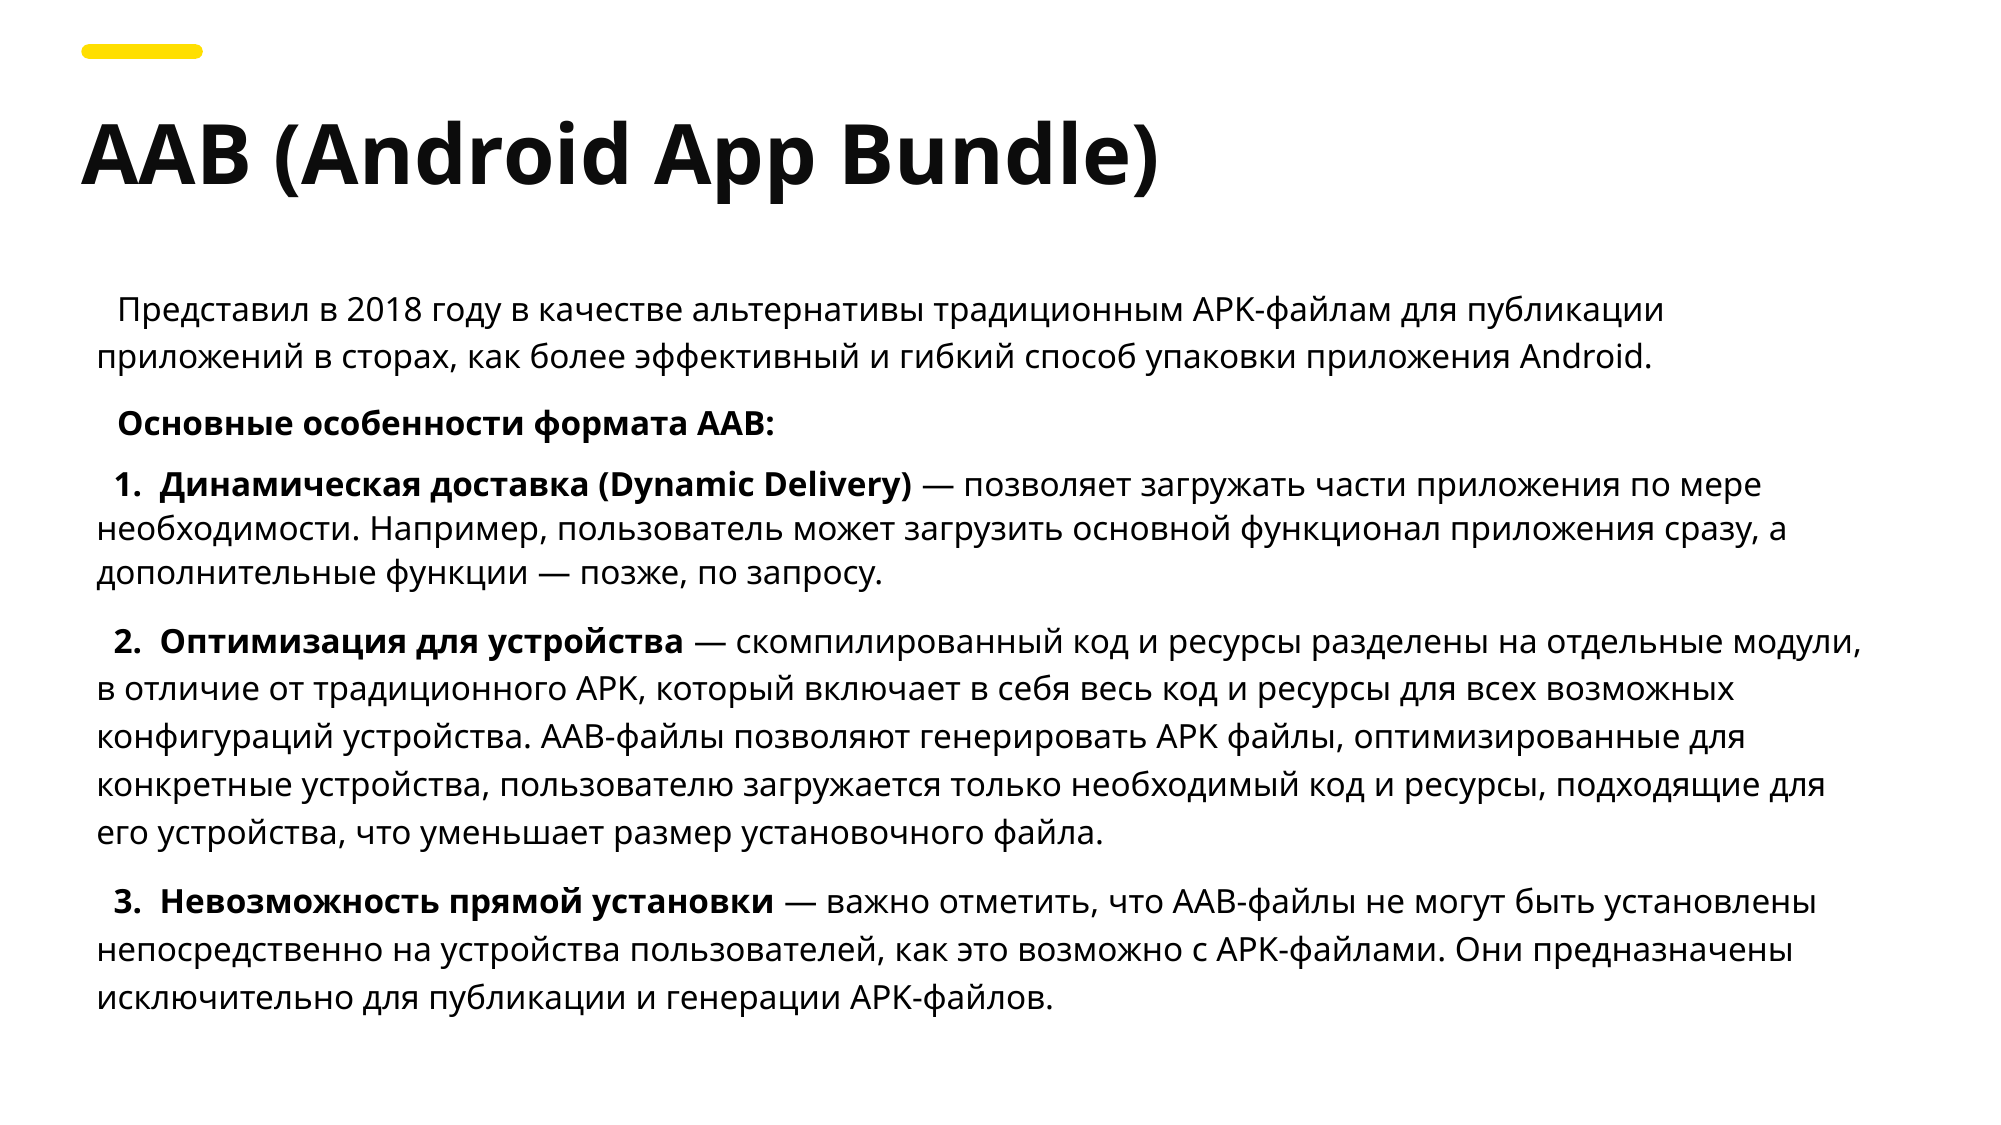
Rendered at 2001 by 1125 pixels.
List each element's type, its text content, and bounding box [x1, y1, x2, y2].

text_box Представил в 2018 году в качестве альтернативы традиционным APK-файлам для публикации приложений в сторах, как более эффективный и гибкий способ упаковки приложения Android. Основные особенности формата AAB: 1. Динамическая доставка (Dynamic Delivery) — позволяет загружать части приложения по мере необходимости. Например, пользователь может загрузить основной функционал приложения сразу, а дополнительные функции — позже, по запросу. 2. Оптимизация для устройства — скомпилированный код и ресурсы разделены на отдельные модули, в отличие от традиционного APK, который включает в себя весь код и ресурсы для всех возможных конфигураций устройства. AAB-файлы позволяют генерировать APK файлы, оптимизированные для конкретные устройства, пользователю загружается только необходимый код и ресурсы, подходящие для его устройства, что уменьшает размер установочного файла. 3. Невозможность прямой установки — важно отметить, что AAB-файлы не могут быть установлены непосредственно на устройства пользователей, как это возможно с APK-файлами. Они предназначены исключительно для публикации и генерации APK-файлов. [88, 272, 1892, 1024]
text_box [81, 44, 203, 59]
text_box AAB (Android App Bundle) [81, 113, 1822, 202]
